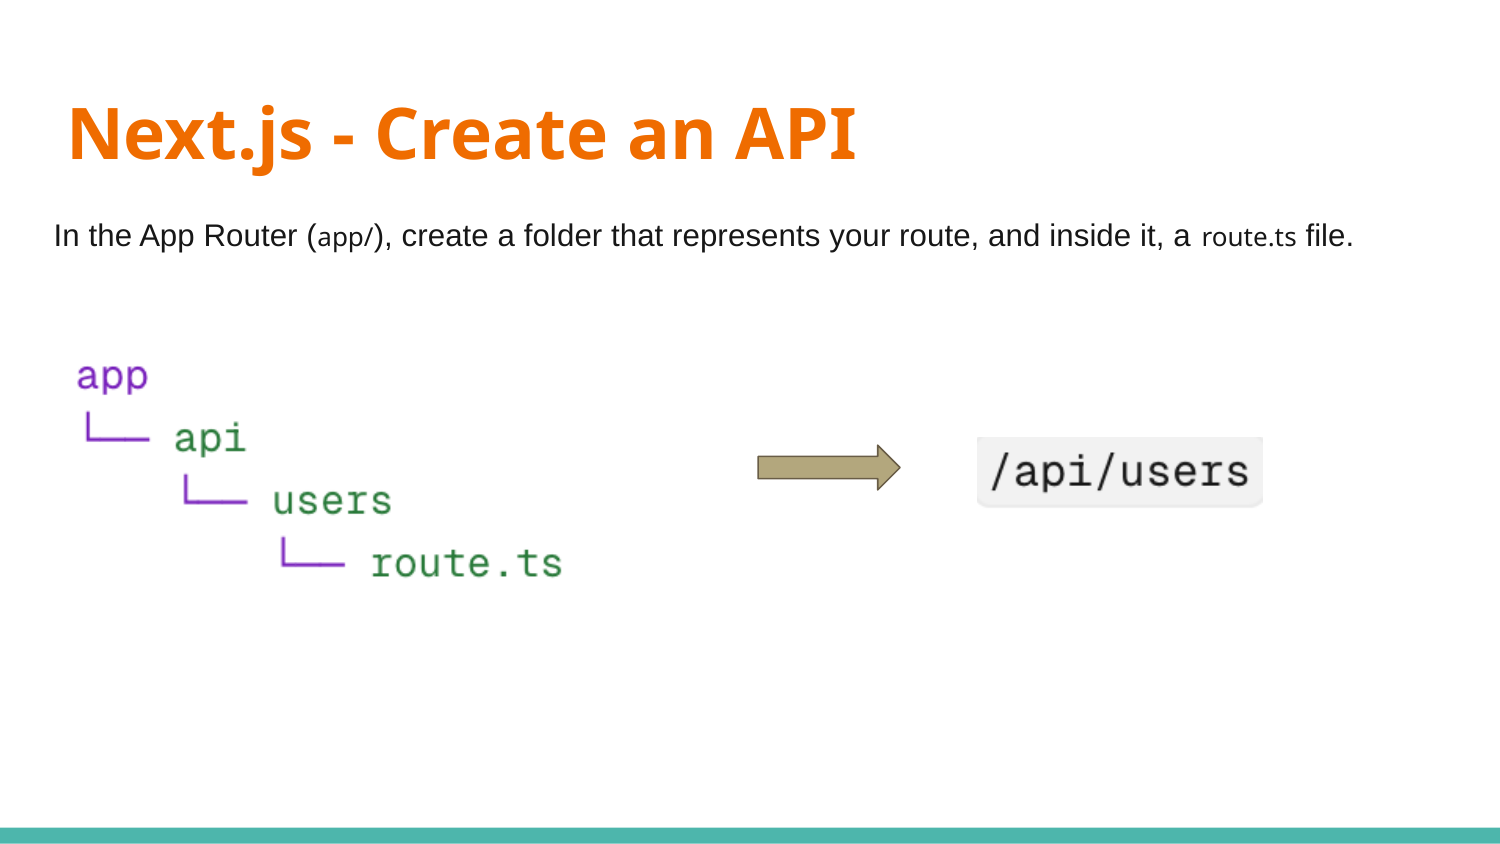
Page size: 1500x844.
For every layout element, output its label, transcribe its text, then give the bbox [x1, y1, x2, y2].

text_box In the App Router (app/), create a folder that represents your route, and inside it, a route.ts file. [38, 200, 1437, 268]
text_box [758, 445, 901, 490]
title Next.js - Create an API [51, 72, 1449, 189]
picture [50, 333, 627, 644]
picture [977, 436, 1263, 516]
